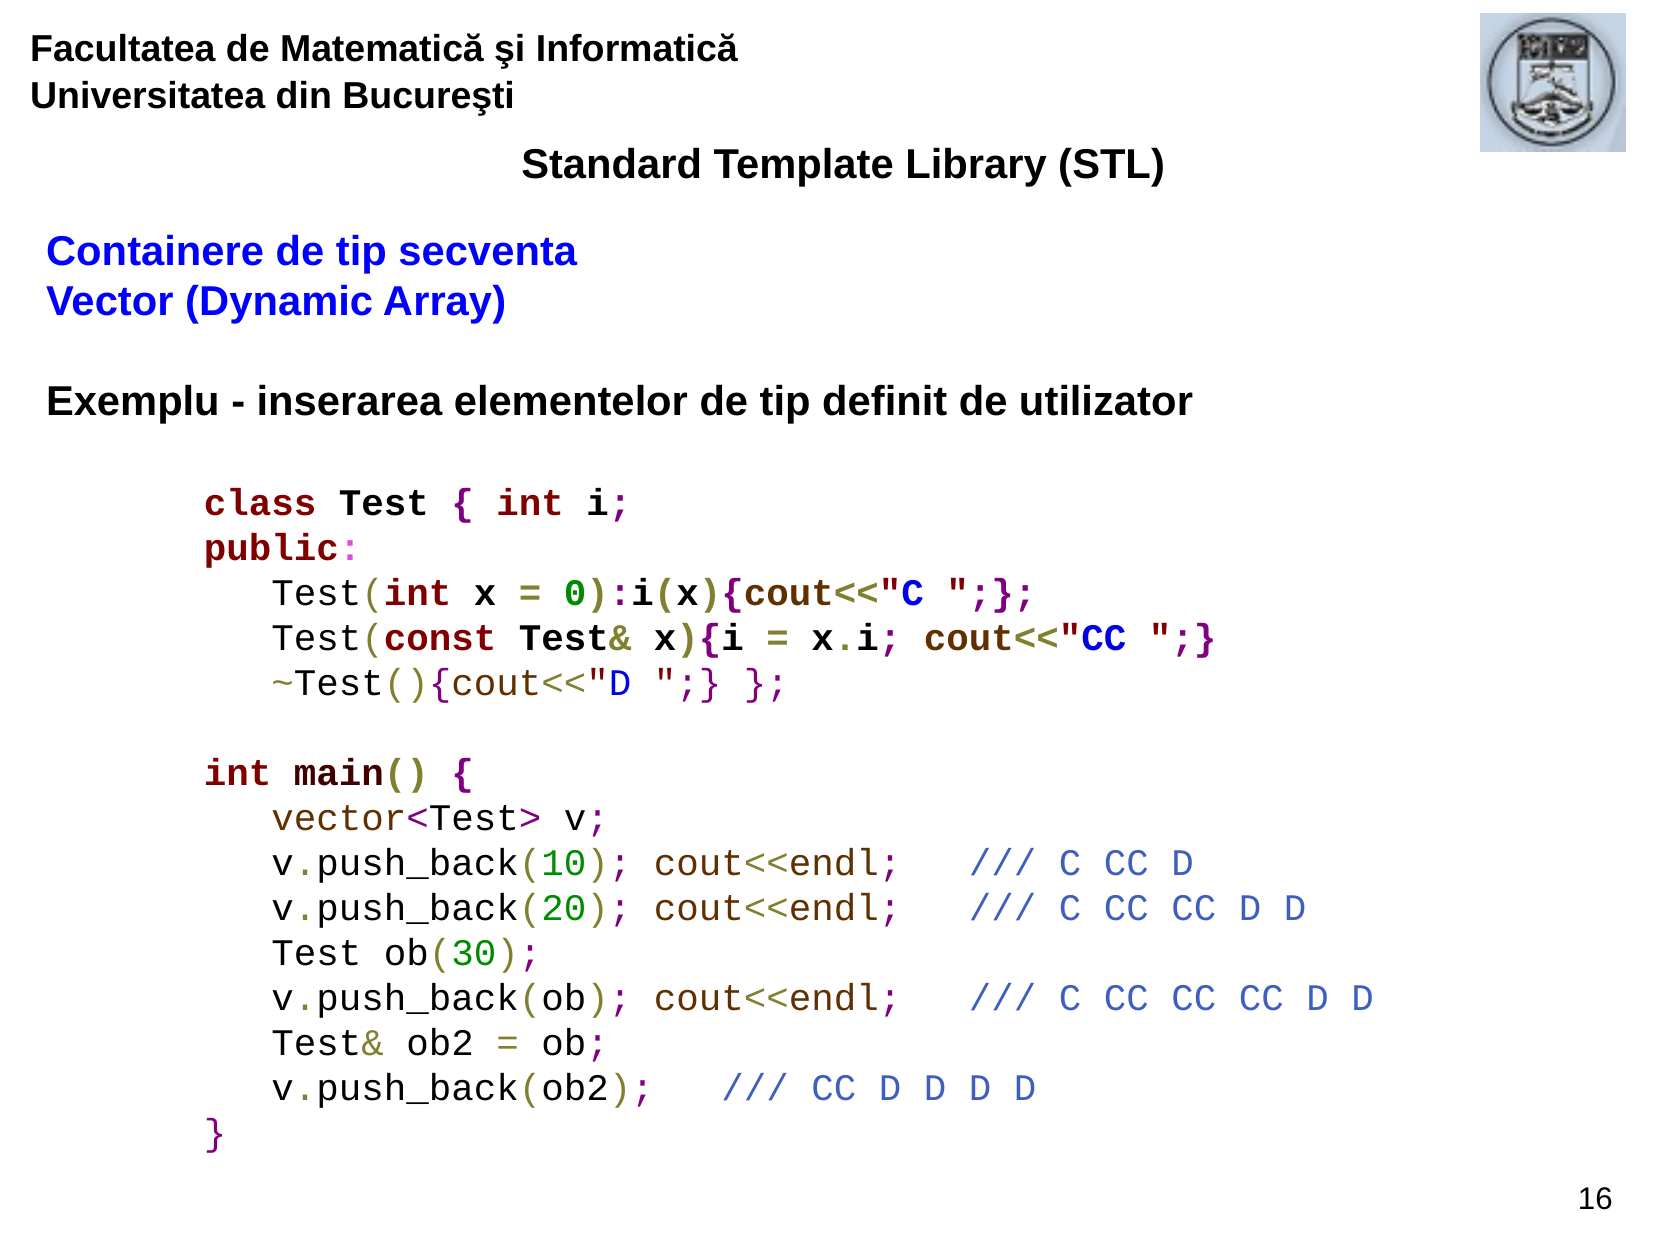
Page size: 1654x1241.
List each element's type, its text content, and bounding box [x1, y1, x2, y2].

text_box Containere de tip secventa Vector (Dynamic Array) Exemplu - inserarea elementelor de tip definit de utilizator [31, 208, 1626, 458]
text_box class Test { int i; public: Test(int x = 0):i(x){cout<<"C ";}; Test(const Test& x){i = x.i; cout<<"CC ";} ~Test(){cout<<"D ";} }; int main() { vector<Test> v; v.push_back(10); cout<<endl; /// C CC D v.push_back(20); cout<<endl; /// C CC CC D D Test ob(30); v.push_back(ob); cout<<endl; /// C CC CC CC D D Test& ob2 = ob; v.push_back(ob2); /// CC D D D D } [189, 470, 1465, 1160]
text_box Facultatea de Matematică şi Informatică Universitatea din Bucureşti [13, 13, 841, 122]
text_box 16 [1524, 1158, 1630, 1225]
picture [1480, 13, 1626, 152]
text_box Standard Template Library (STL) [293, 135, 1394, 208]
